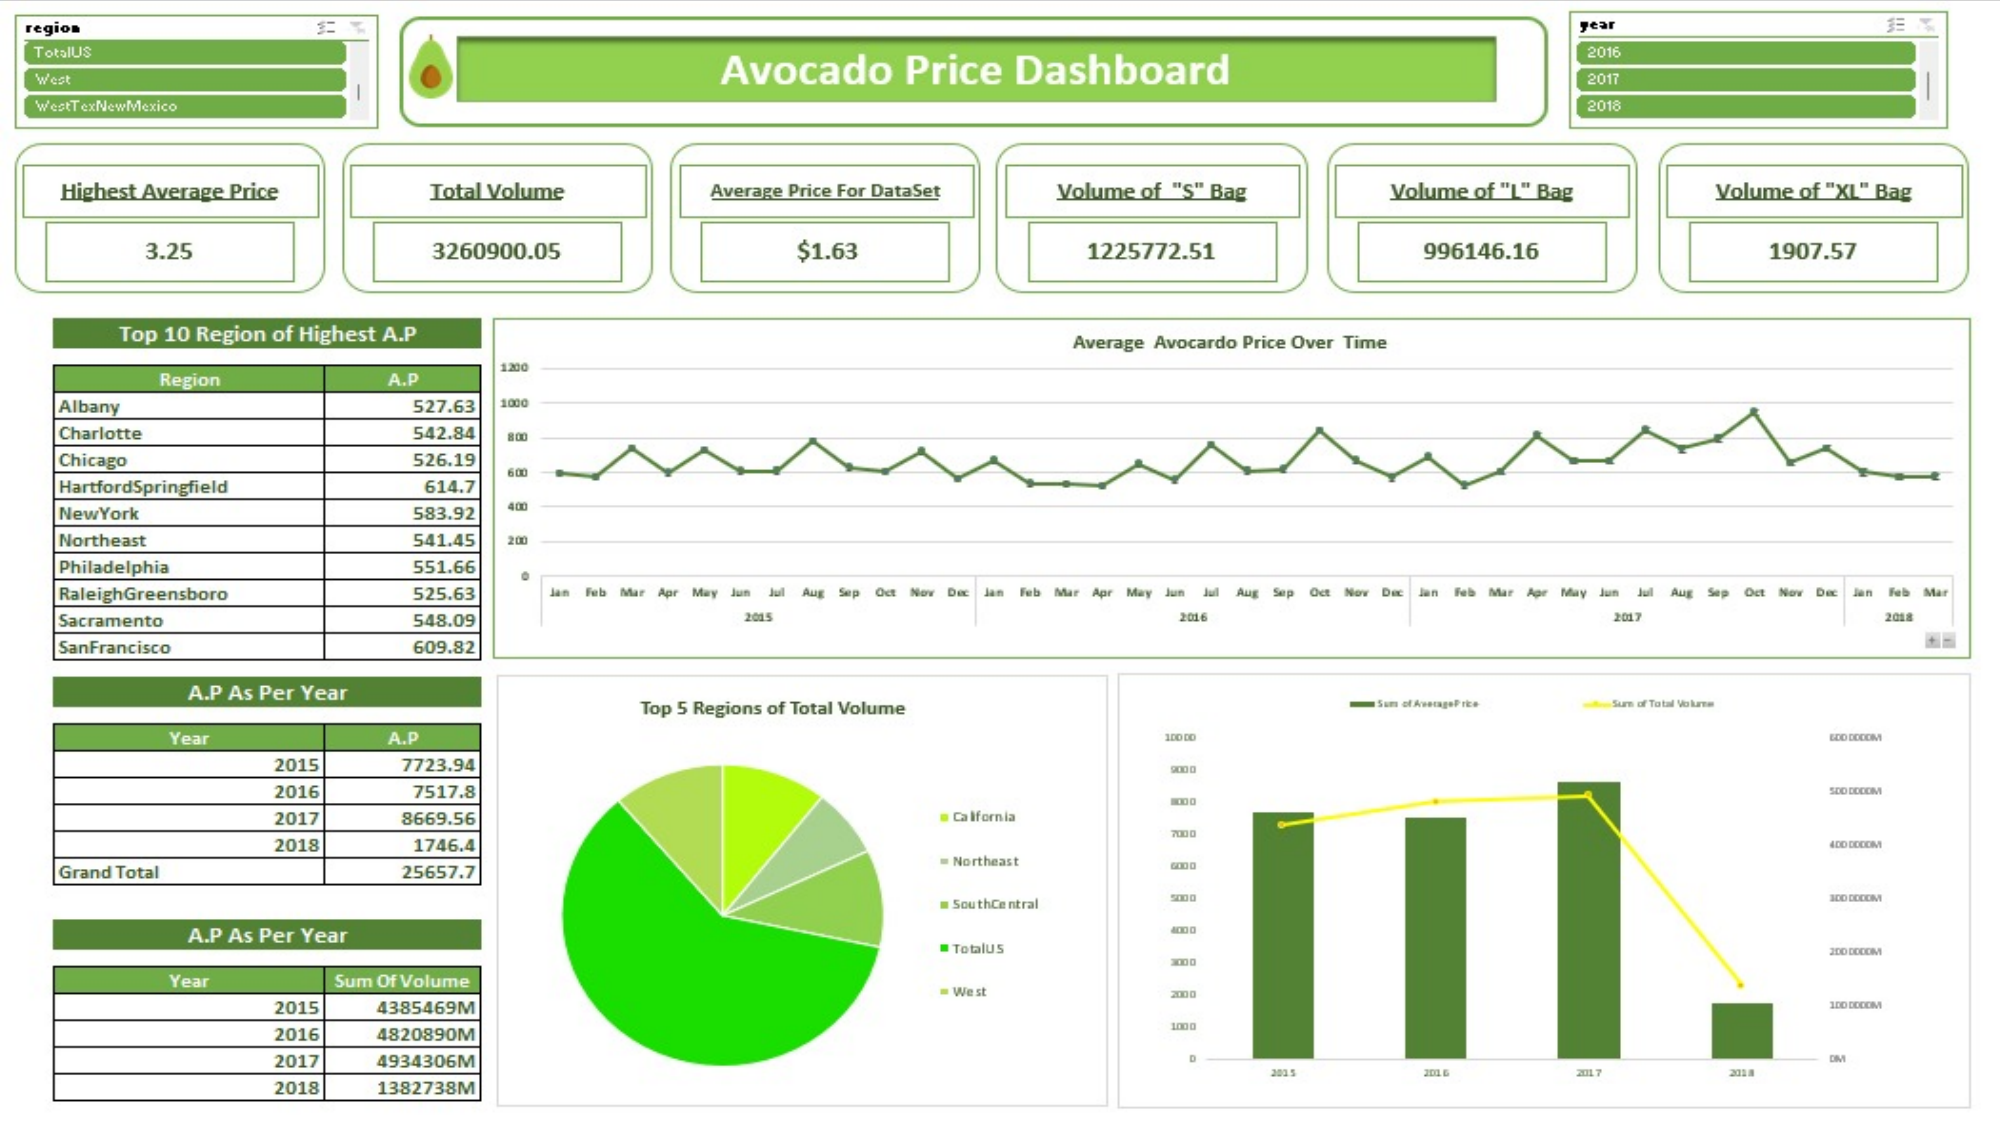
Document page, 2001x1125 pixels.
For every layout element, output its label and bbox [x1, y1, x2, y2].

list [0, 0, 2000, 1125]
